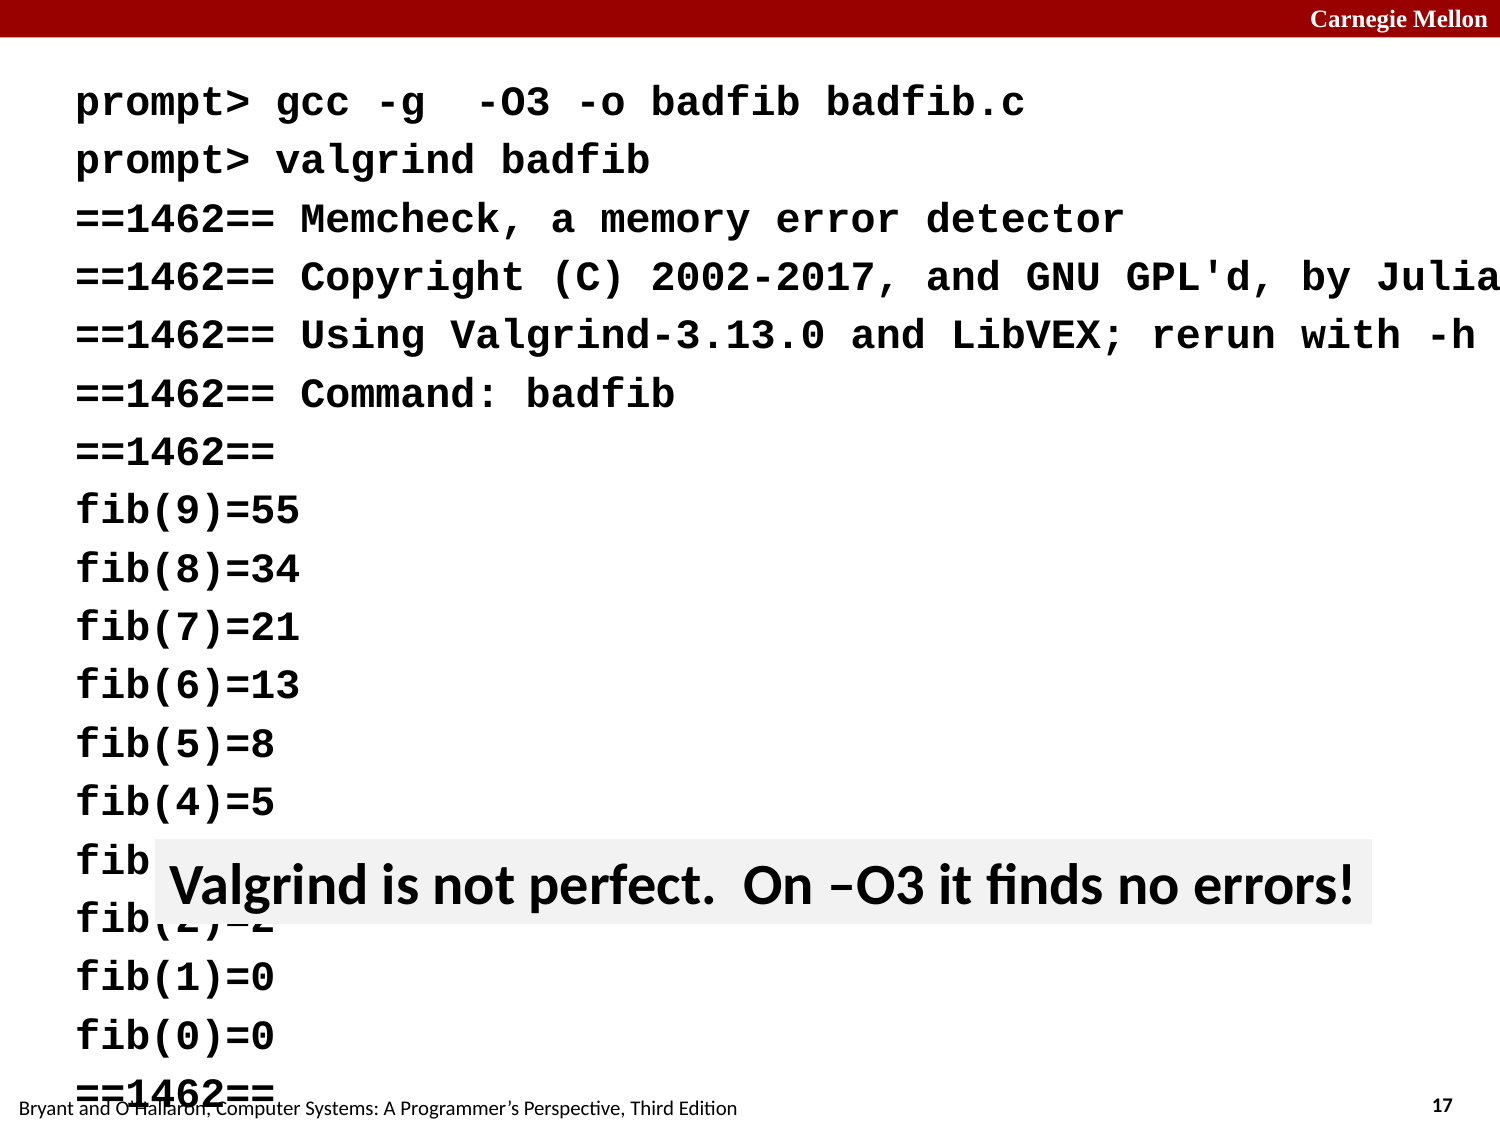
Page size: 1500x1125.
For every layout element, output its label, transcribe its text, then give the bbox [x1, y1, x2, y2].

text_box Valgrind is not perfect. On –O3 it finds no errors! [154, 839, 1372, 924]
list prompt> gcc -g -O3 -o badfib badfib.c prompt> valgrind badfib ==1462== Memcheck, a memory error detector ==1462== Copyright (C) 2002-2017, and GNU GPL'd, by Julian Seward et al. ==1462== Using Valgrind-3.13.0 and LibVEX; rerun with -h for copyright info ==1462== Command: badfib ==1462== fib(9)=55 fib(8)=34 fib(7)=21 fib(6)=13 fib(5)=8 fib(4)=5 fib(3)=3 fib(2)=2 fib(1)=0 fib(0)=0 ==1462== ==1462== HEAP SUMMARY: ==1462== in use at exit: 0 bytes in 0 blocks ==1462== total heap usage: 1 allocs, 1 frees, 1,024 bytes allocated ==1462== ==1462== All heap blocks were freed -- no leaks are possible ==1462== ==1462== For counts of detected and suppressed errors, rerun with: -v ==1462== ERROR SUMMARY: 0 errors from 0 contexts (suppressed: 0 from 0) [59, 66, 1500, 883]
